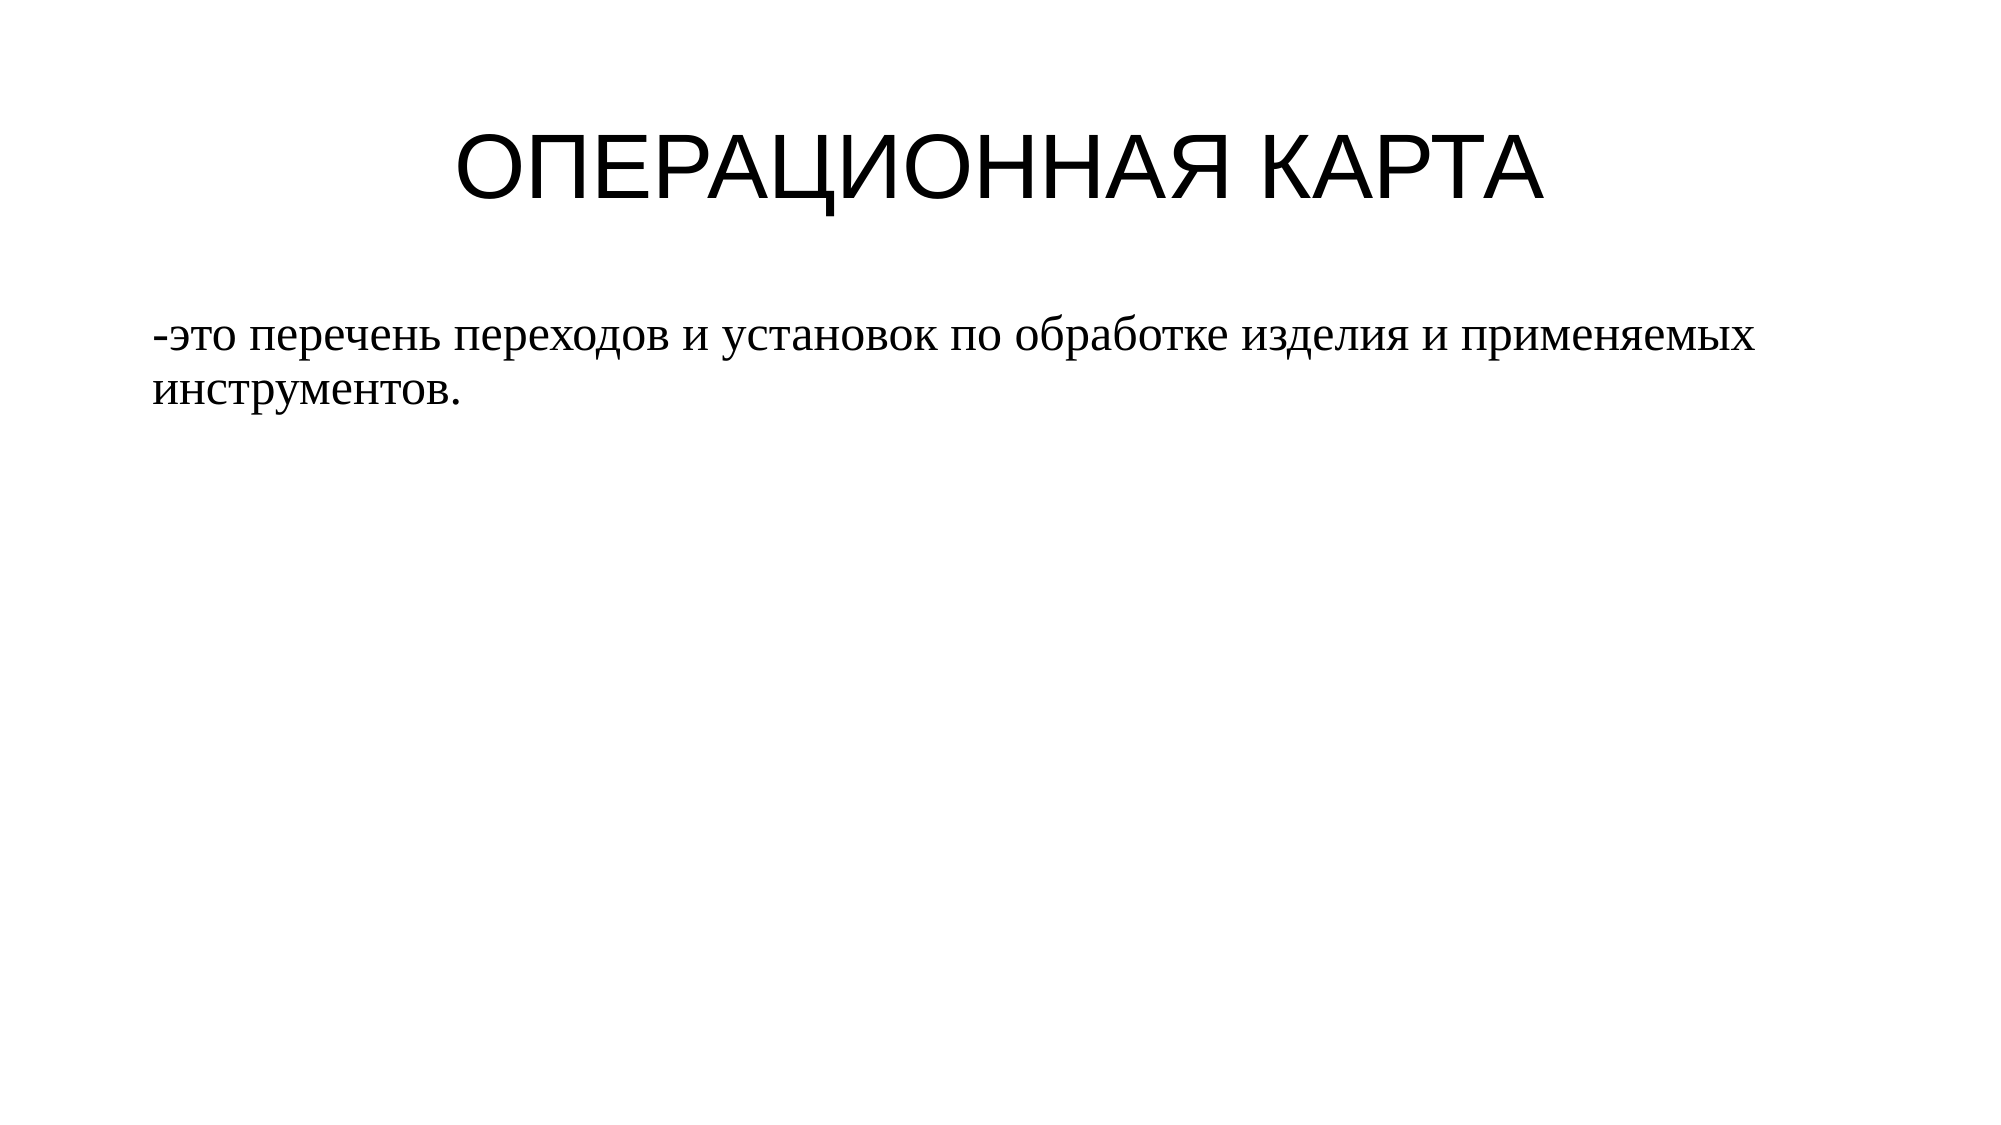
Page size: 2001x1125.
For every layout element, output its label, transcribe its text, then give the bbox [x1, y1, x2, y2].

list -это перечень переходов и установок по обработке изделия и применяемых инструментов. [137, 299, 1863, 1014]
title ОПЕРАЦИОННАЯ КАРТА [137, 59, 1863, 278]
